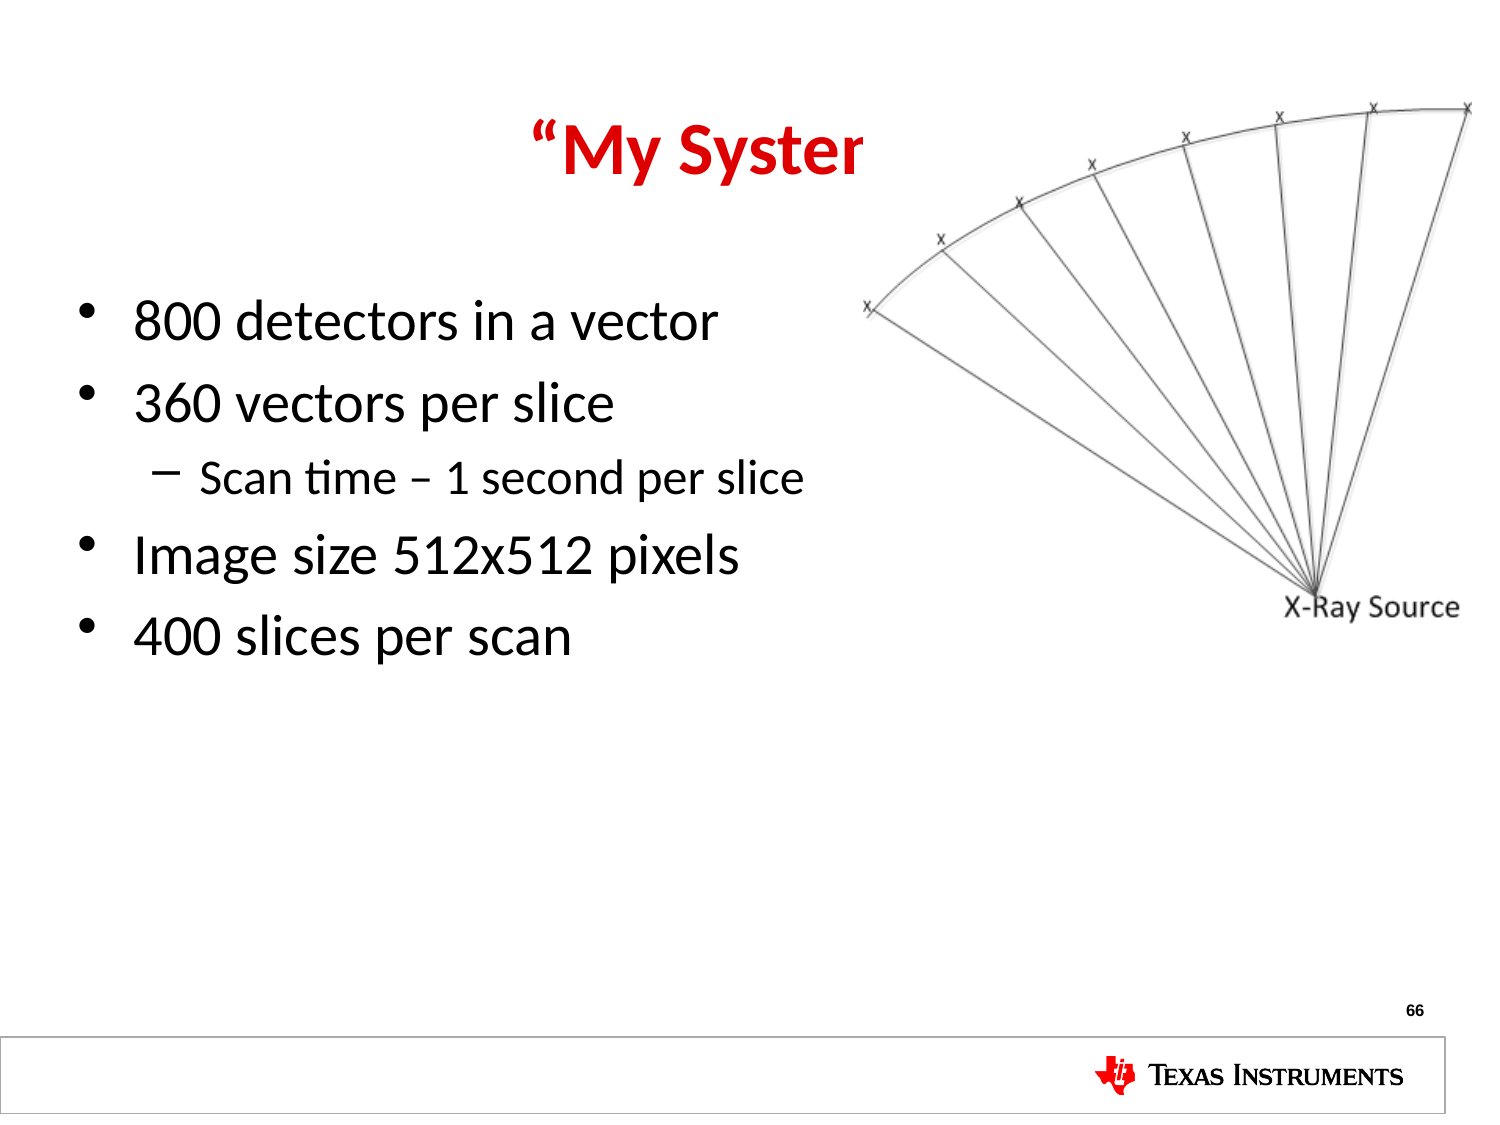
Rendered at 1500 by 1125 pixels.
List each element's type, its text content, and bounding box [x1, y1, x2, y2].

picture [1095, 1056, 1403, 1095]
title “My System” [37, 74, 1426, 215]
list 800 detectors in a vector 360 vectors per slice Scan time – 1 second per slice Image size 512x512 pixels 400 slices per scan [62, 274, 1458, 738]
slide_number 66 [1089, 992, 1440, 1027]
picture [863, 96, 1472, 627]
